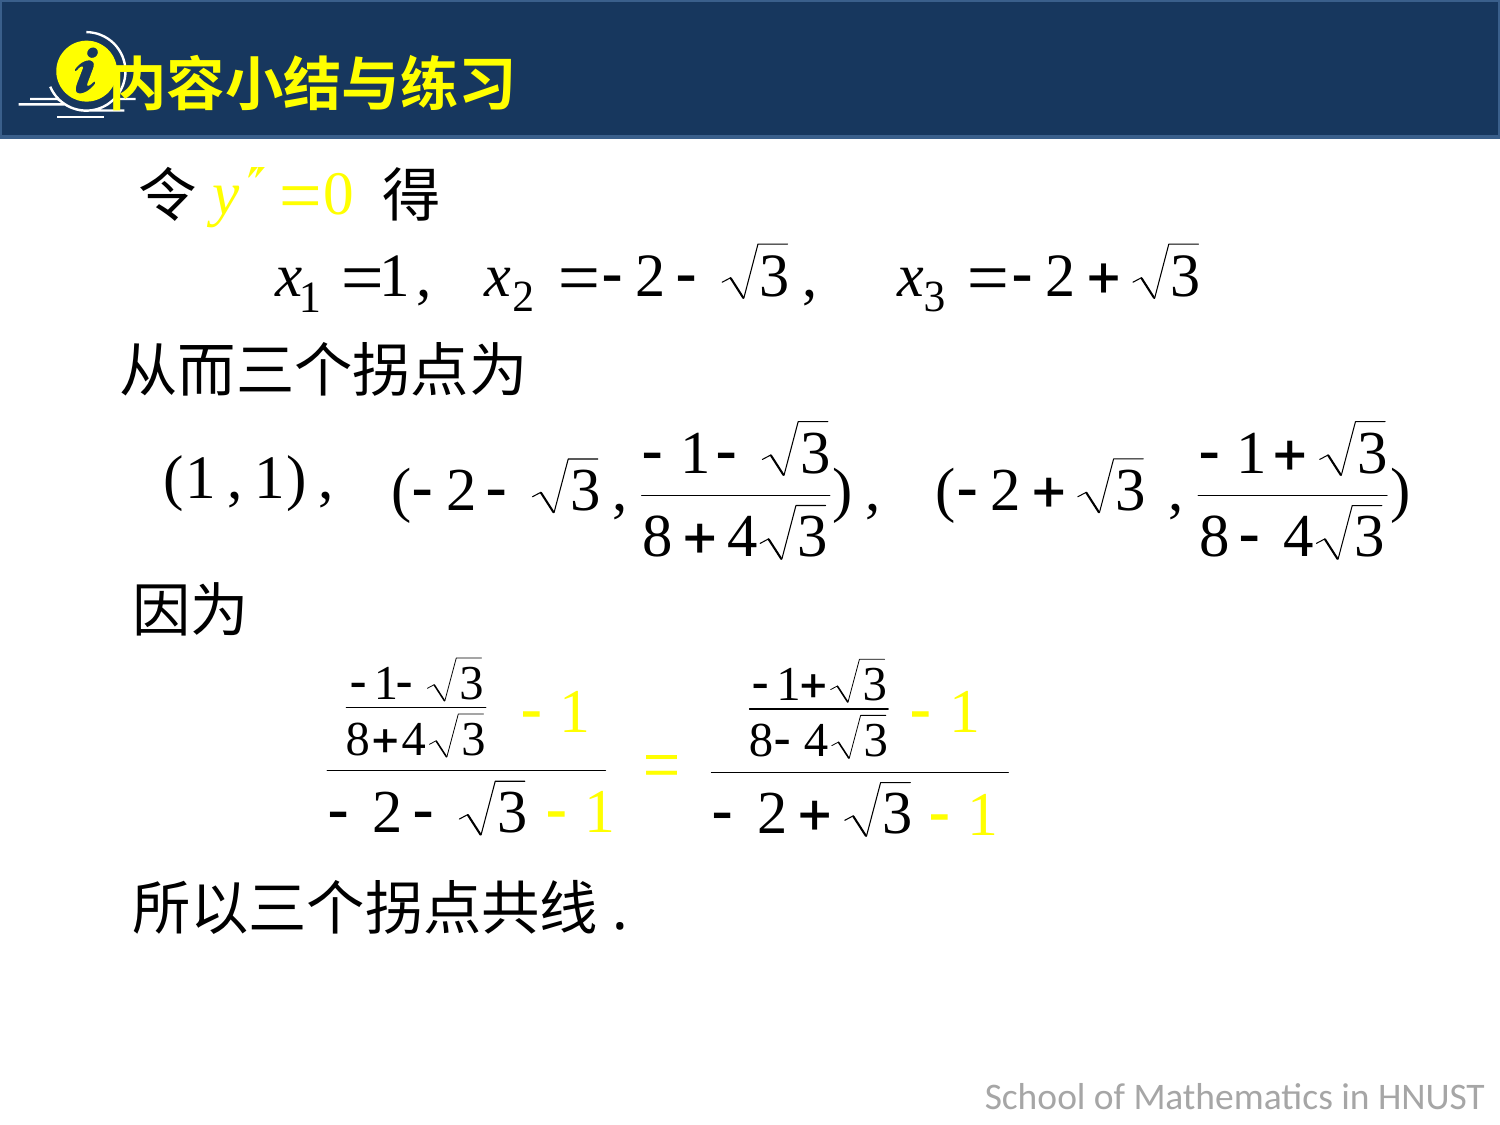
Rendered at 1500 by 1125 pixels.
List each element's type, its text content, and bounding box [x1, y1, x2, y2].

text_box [517, 684, 587, 736]
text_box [873, 238, 1204, 316]
text_box 得 [367, 151, 456, 236]
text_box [269, 243, 450, 317]
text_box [636, 754, 677, 779]
text_box [48, 113, 262, 239]
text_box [461, 238, 818, 316]
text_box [123, 150, 356, 237]
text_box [707, 698, 1012, 852]
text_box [542, 784, 612, 836]
text_box 从而三个拐点为 [104, 326, 568, 411]
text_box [341, 652, 491, 763]
text_box 因为 [117, 565, 293, 651]
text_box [388, 415, 900, 564]
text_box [744, 653, 892, 764]
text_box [161, 448, 335, 516]
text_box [322, 697, 609, 851]
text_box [925, 788, 995, 839]
text_box 所以三个拐点共线. [117, 863, 668, 949]
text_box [906, 684, 977, 736]
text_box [915, 415, 1412, 564]
